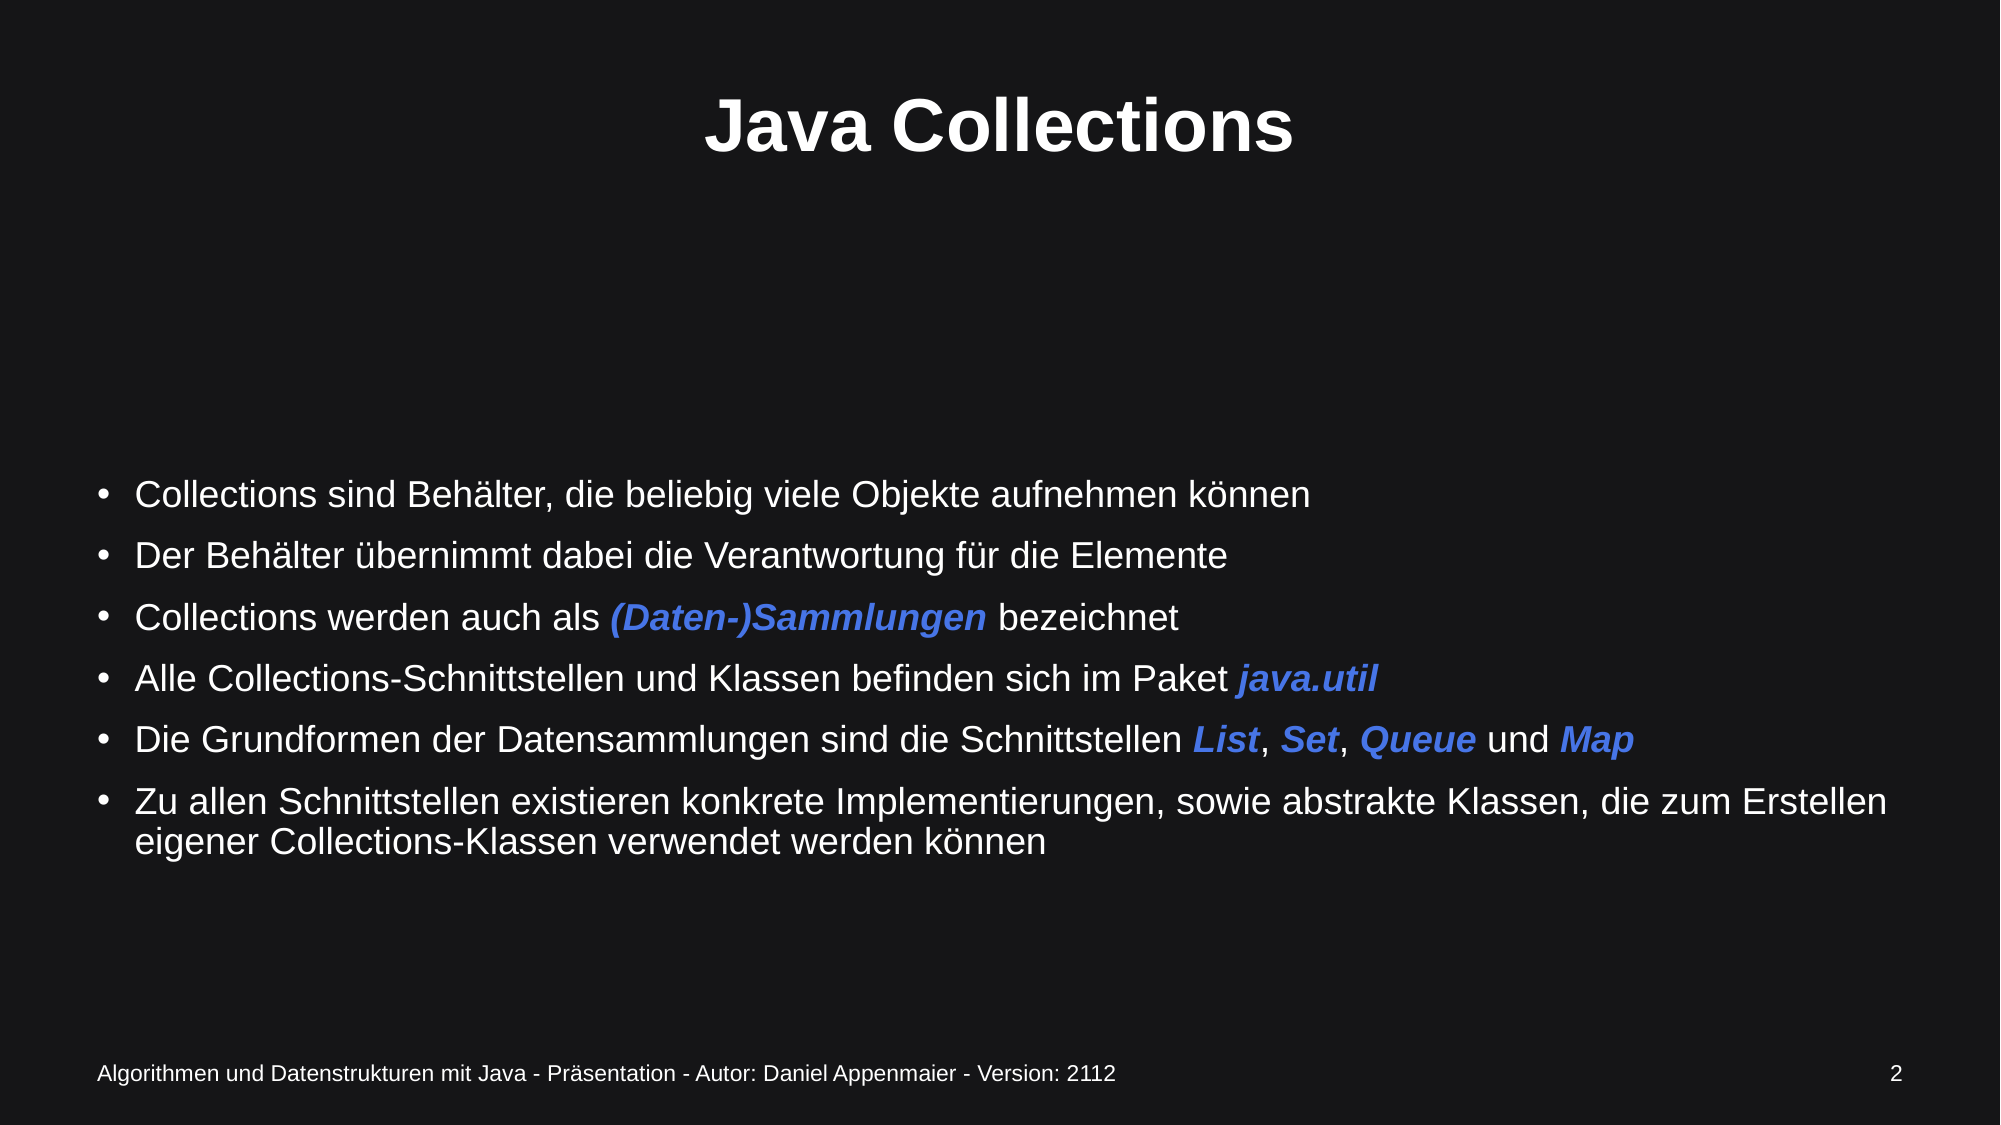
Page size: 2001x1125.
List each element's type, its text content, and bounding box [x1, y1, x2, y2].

footer Algorithmen und Datenstrukturen mit Java - Präsentation - Autor: Daniel Appenmaier - Version: 2112 [82, 1042, 1798, 1103]
slide_number 2 [1798, 1042, 1918, 1103]
title Java Collections [80, 36, 1920, 220]
list Collections sind Behälter, die beliebig viele Objekte aufnehmen können Der Behälter übernimmt dabei die Verantwortung für die Elemente Collections werden auch als (Daten-)Sammlungen bezeichnet Alle Collections-Schnittstellen und Klassen befinden sich im Paket java.util Die Grundformen der Datensammlungen sind die Schnittstellen List, Set, Queue und Map Zu allen Schnittstellen existieren konkrete Implementierungen, sowie abstrakte Klassen, die zum Erstellen eigener Collections-Klassen verwendet werden können [82, 255, 1918, 1017]
